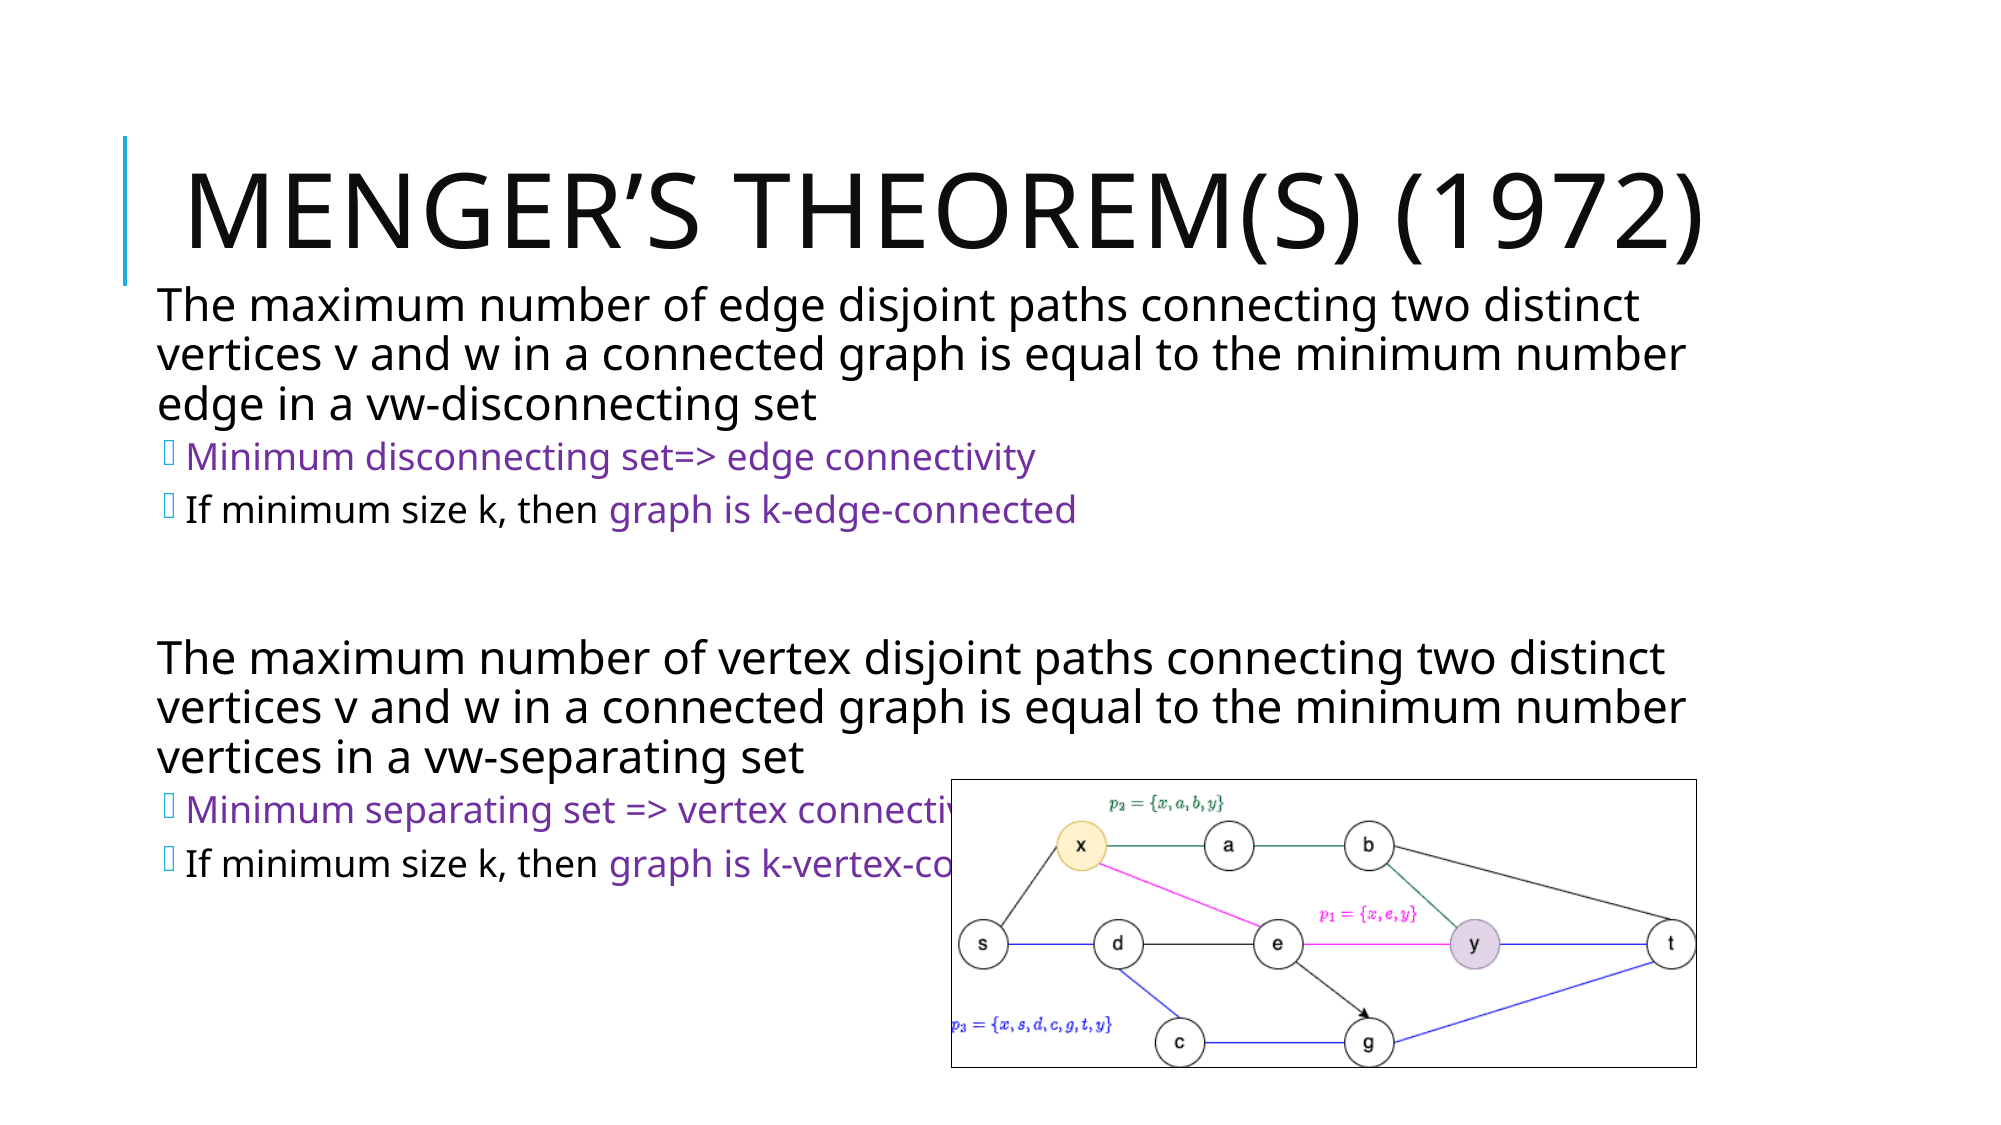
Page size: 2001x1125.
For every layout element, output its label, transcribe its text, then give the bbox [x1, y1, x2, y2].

list The maximum number of edge disjoint paths connecting two distinct vertices v and w in a connected graph is equal to the minimum number edge in a vw-disconnecting set Minimum disconnecting set=> edge connectivity If minimum size k, then graph is k-edge-connected The maximum number of vertex disjoint paths connecting two distinct vertices v and w in a connected graph is equal to the minimum number vertices in a vw-separating set Minimum separating set => vertex connectivity If minimum size k, then graph is k-vertex-connected [134, 274, 1729, 935]
picture [951, 779, 1697, 1069]
title MENGER’S THEOREM(s) (1972) [168, 96, 1763, 342]
